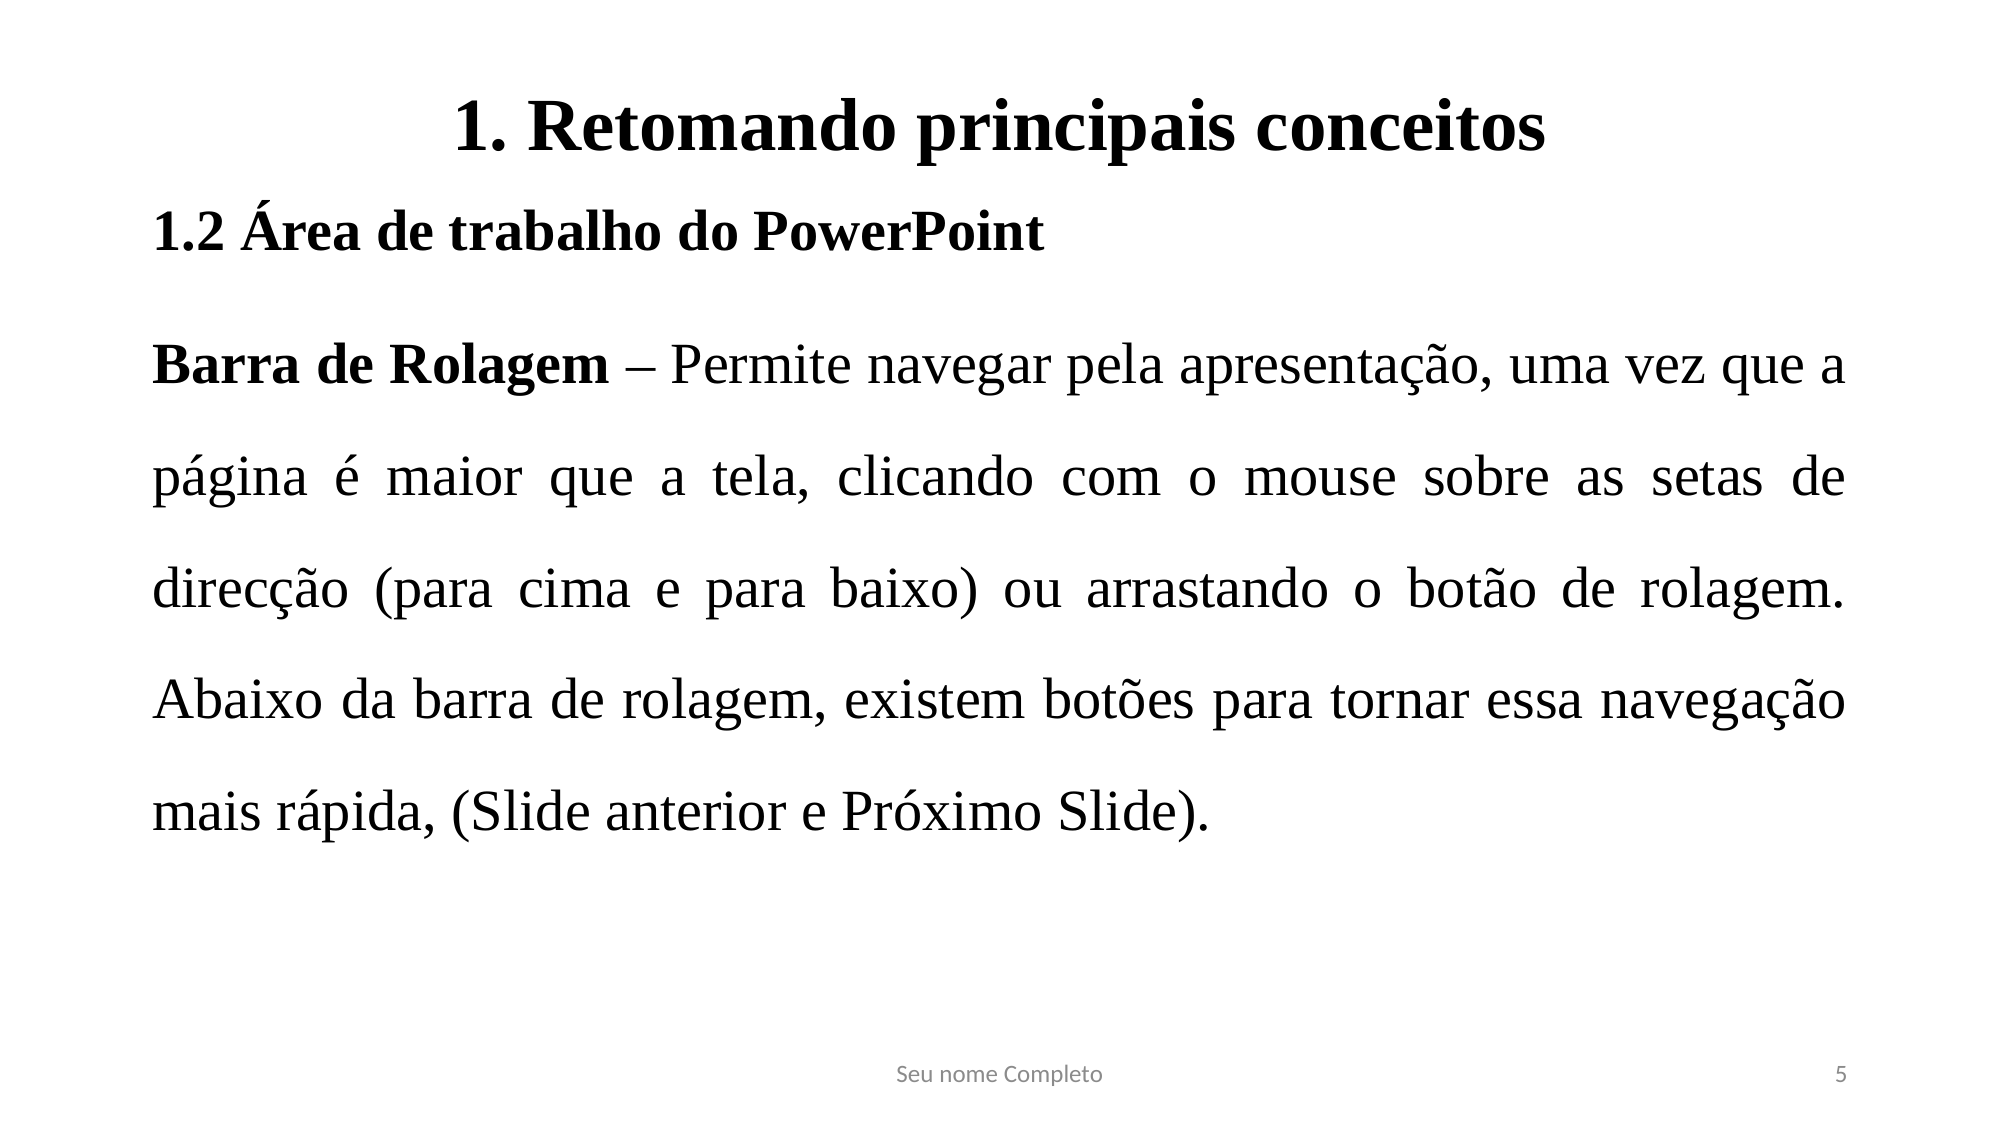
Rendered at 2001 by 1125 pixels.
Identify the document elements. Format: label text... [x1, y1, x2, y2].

list 1.2 Área de trabalho do PowerPoint Barra de Rolagem – Permite navegar pela apresentação, uma vez que a página é maior que a tela, clicando com o mouse sobre as setas de direcção (para cima e para baixo) ou arrastando o botão de rolagem. Abaixo da barra de rolagem, existem botões para tornar essa navegação mais rápida, (Slide anterior e Próximo Slide). [137, 192, 1863, 1078]
title 1. Retomando principais conceitos [137, 59, 1863, 192]
footer Seu nome Completo [662, 1042, 1338, 1103]
slide_number 5 [1412, 1042, 1863, 1103]
